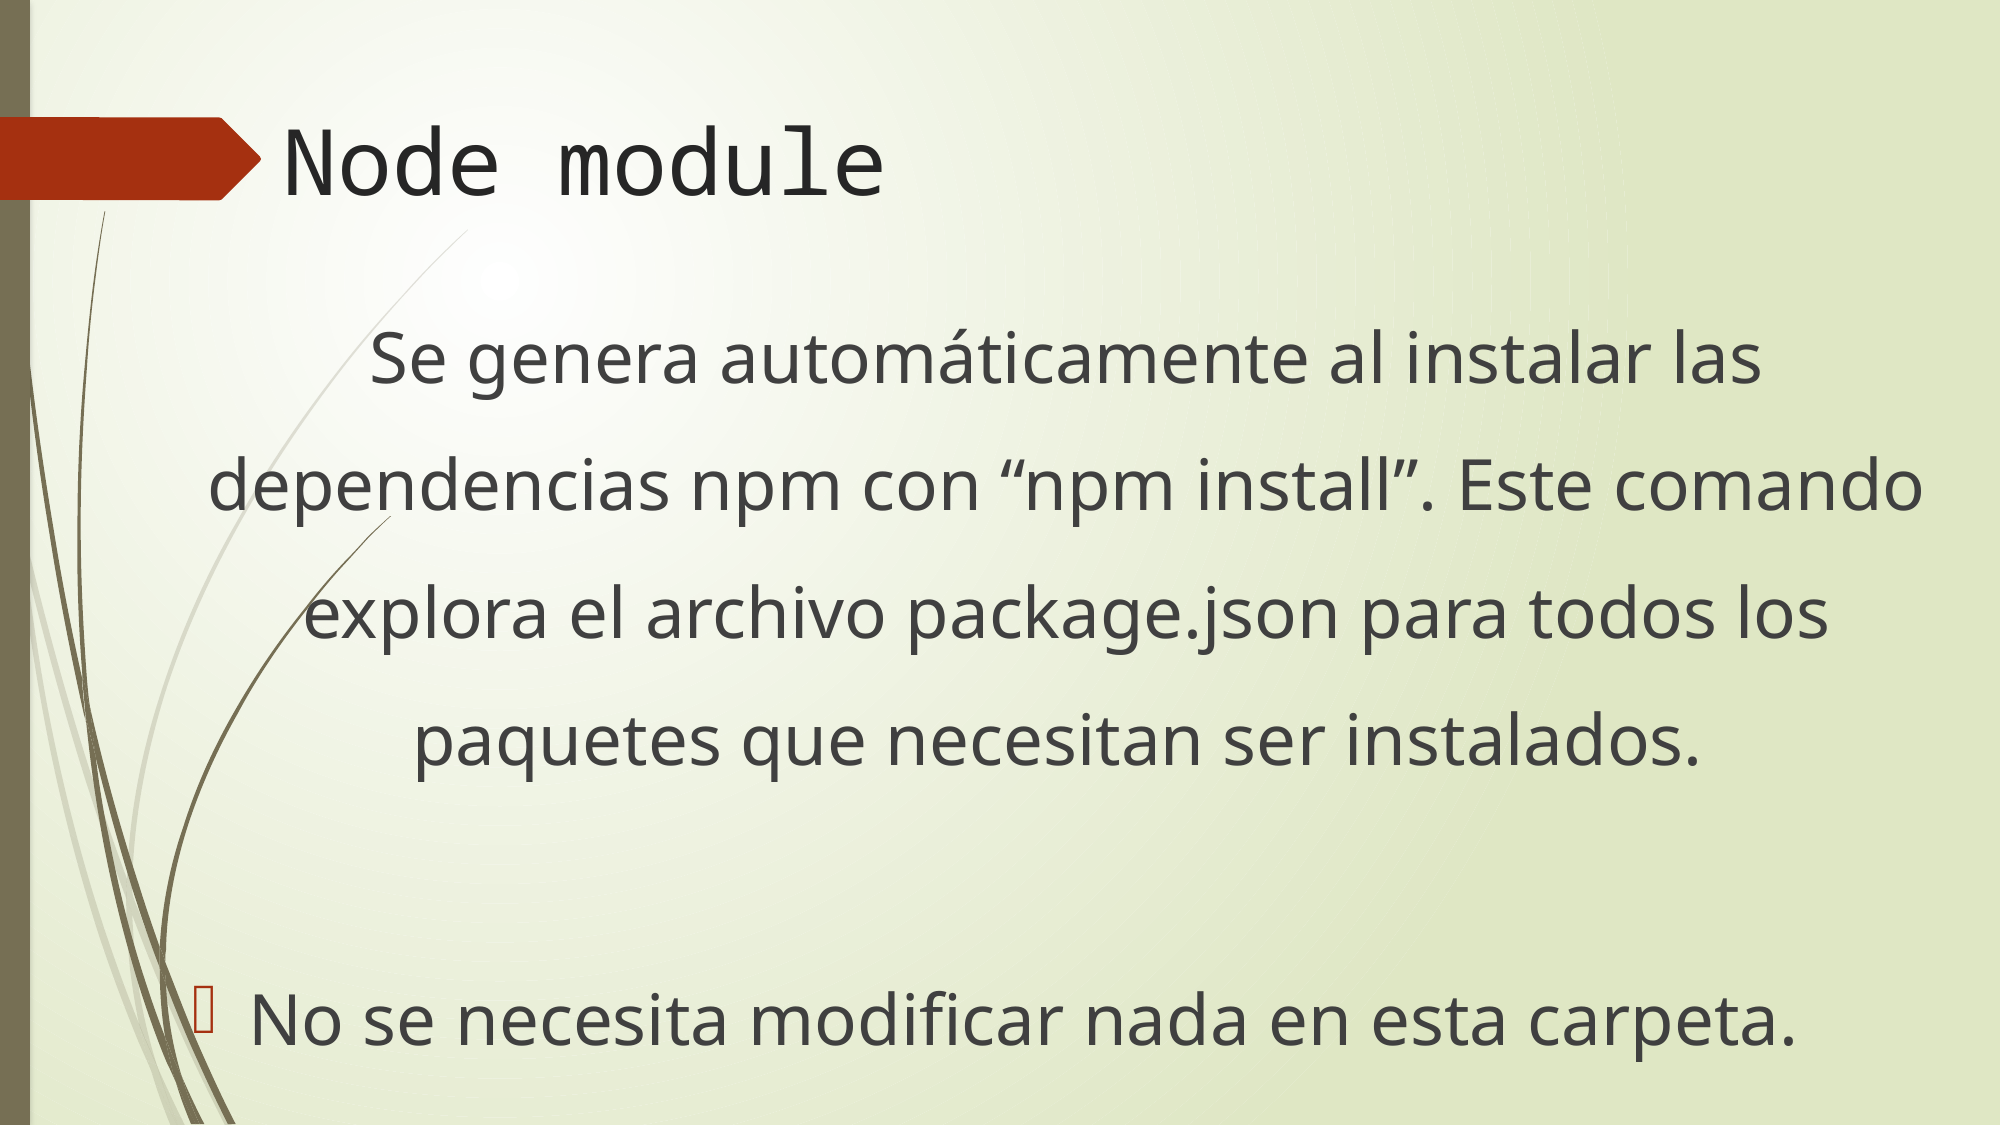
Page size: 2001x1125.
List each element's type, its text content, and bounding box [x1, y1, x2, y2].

title Node module [267, 96, 1093, 262]
list Se genera automáticamente al instalar las dependencias npm con “npm install”. Este comando explora el archivo package.json para todos los paquetes que necesitan ser instalados. No se necesita modificar nada en esta carpeta. [176, 262, 1959, 1125]
